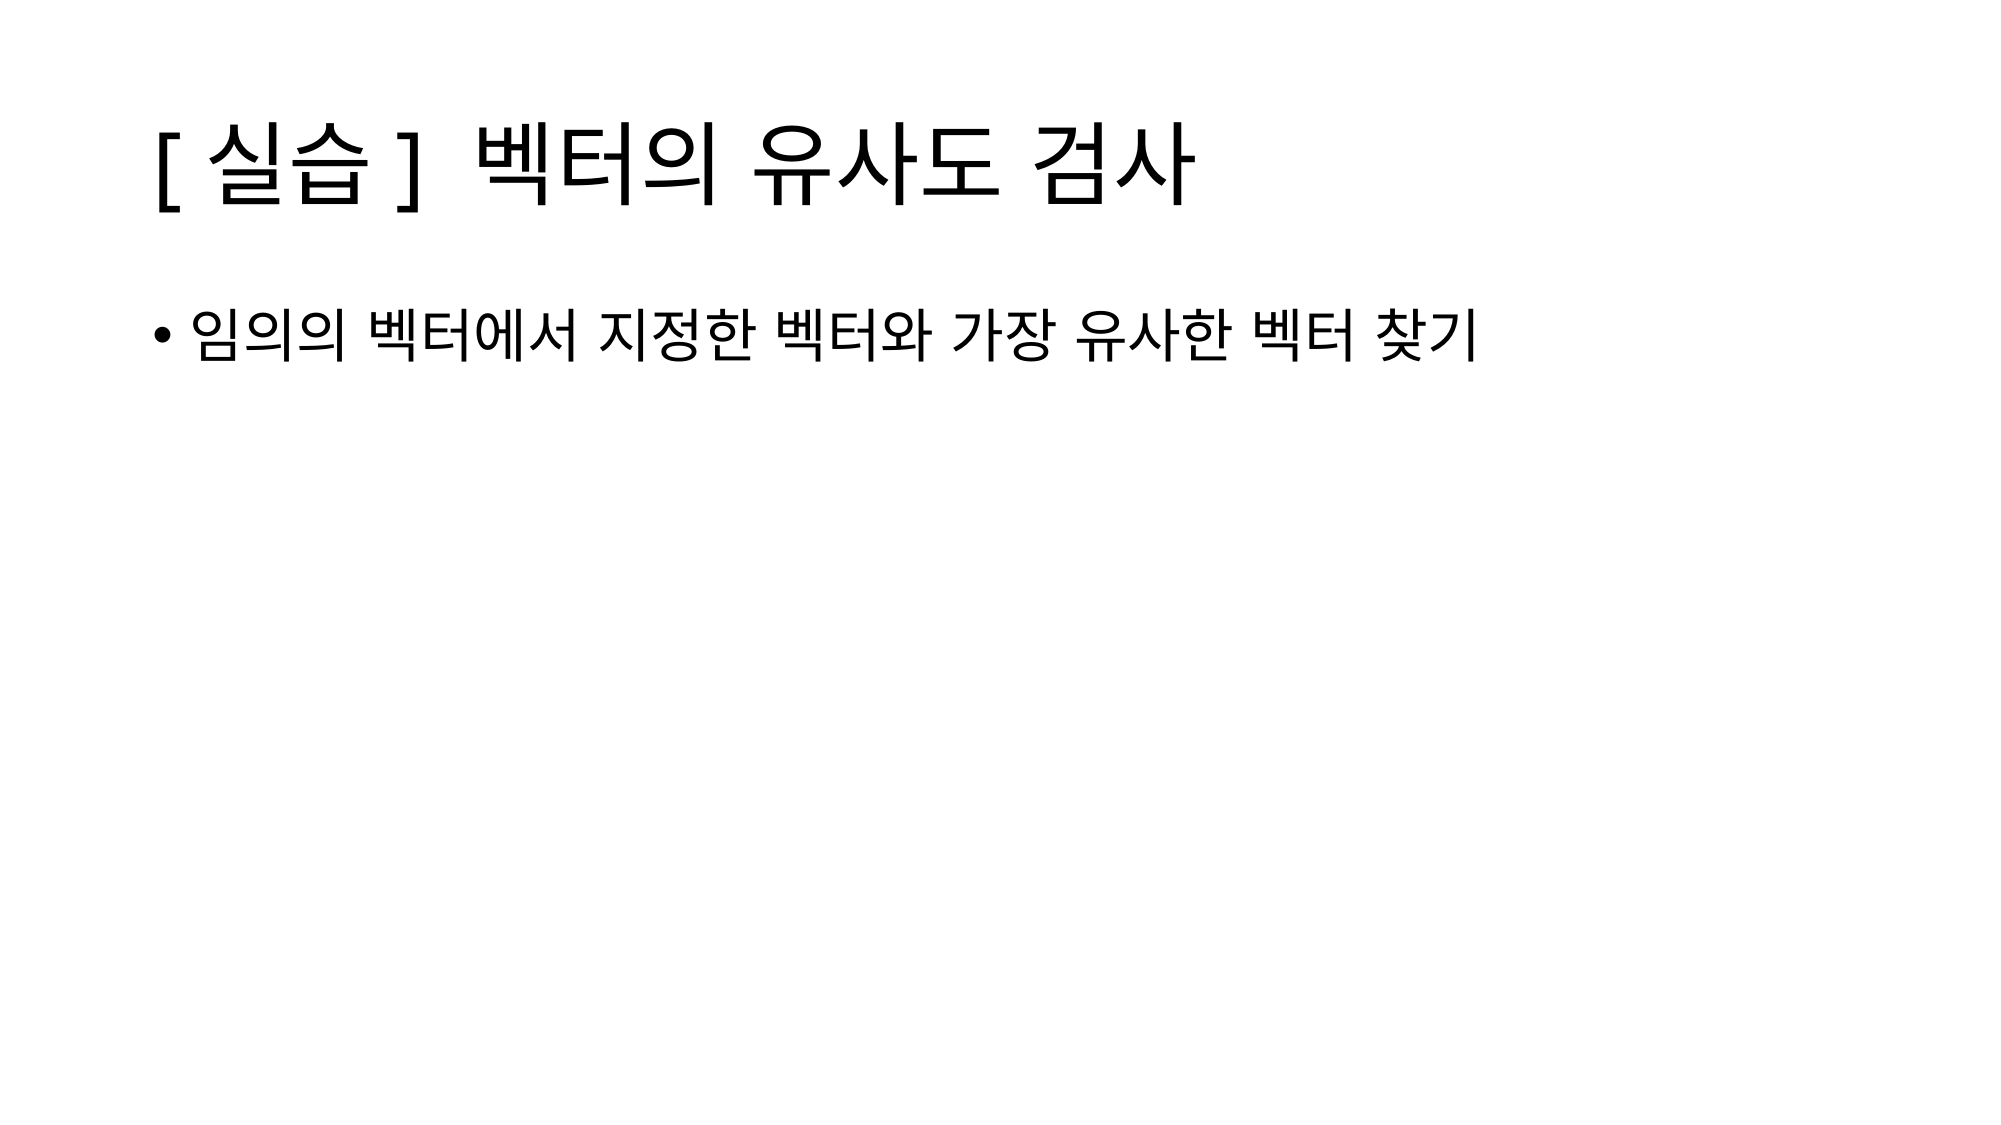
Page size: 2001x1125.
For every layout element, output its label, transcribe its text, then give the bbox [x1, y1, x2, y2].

list 임의의 벡터에서 지정한 벡터와 가장 유사한 벡터 찾기 [137, 299, 1863, 1014]
title [실습] 벡터의 유사도 검사 [137, 59, 1863, 278]
